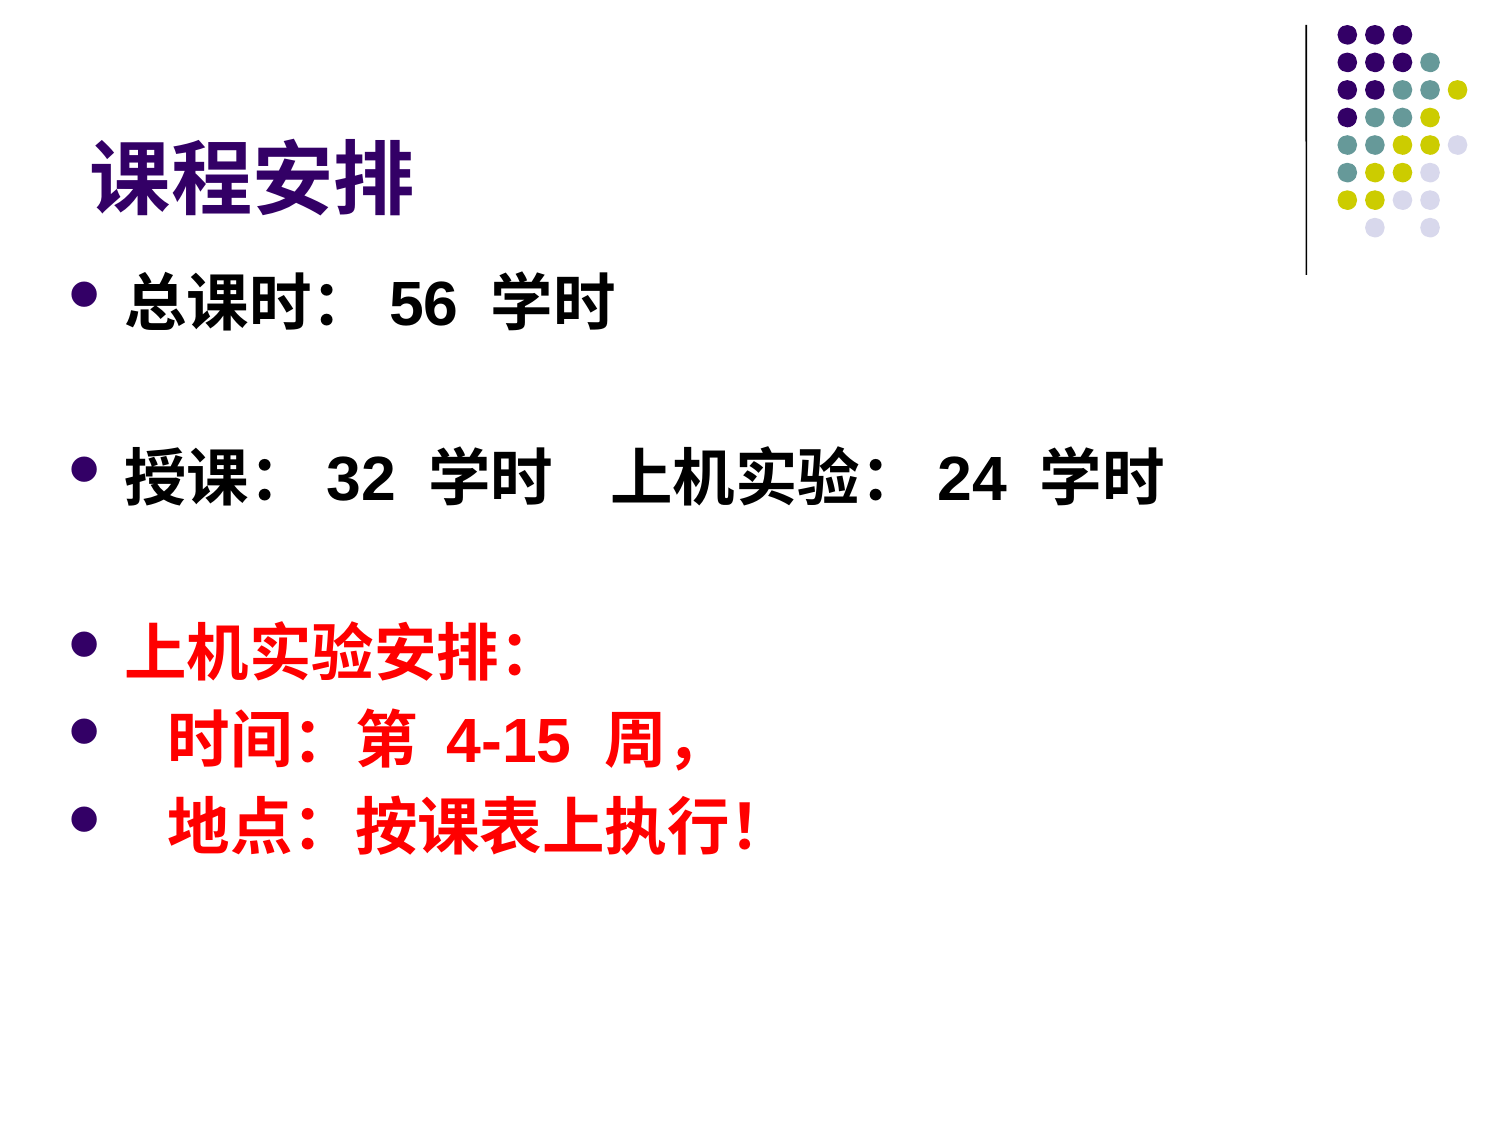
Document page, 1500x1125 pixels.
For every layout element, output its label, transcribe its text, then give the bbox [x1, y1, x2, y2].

list 总课时：56 学时 授课：32 学时 上机实验：24 学时 上机实验安排： 时间：第 4-15 周， 地点：按课表上执行！ [52, 255, 1500, 1048]
title 课程安排 [74, 19, 1313, 233]
